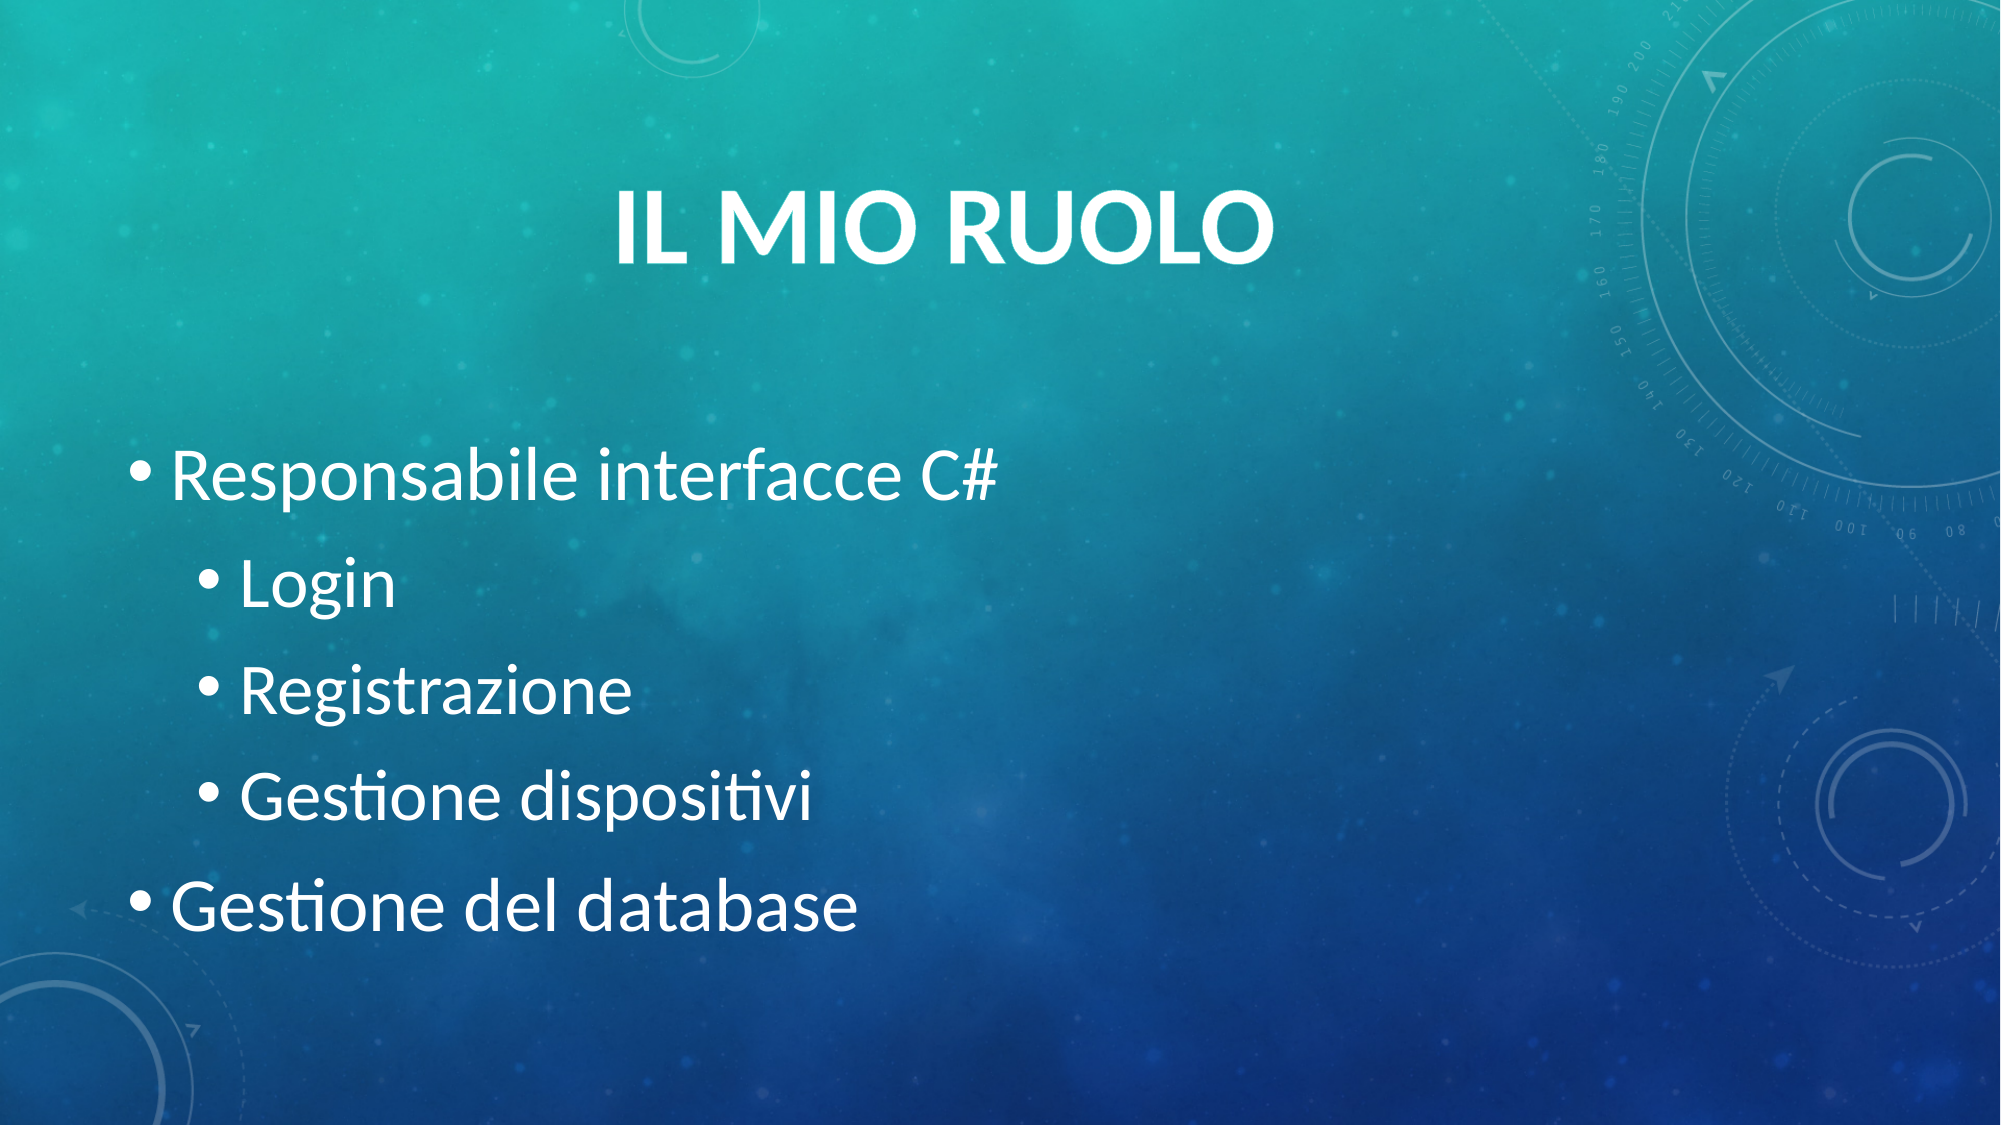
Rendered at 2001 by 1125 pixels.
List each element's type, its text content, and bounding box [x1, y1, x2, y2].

picture [0, 0, 2001, 1125]
list Responsabile interfacce C# Login Registrazione Gestione dispositivi Gestione del database [112, 414, 1775, 956]
text_box IL MIO RUOLO [596, 143, 1291, 294]
